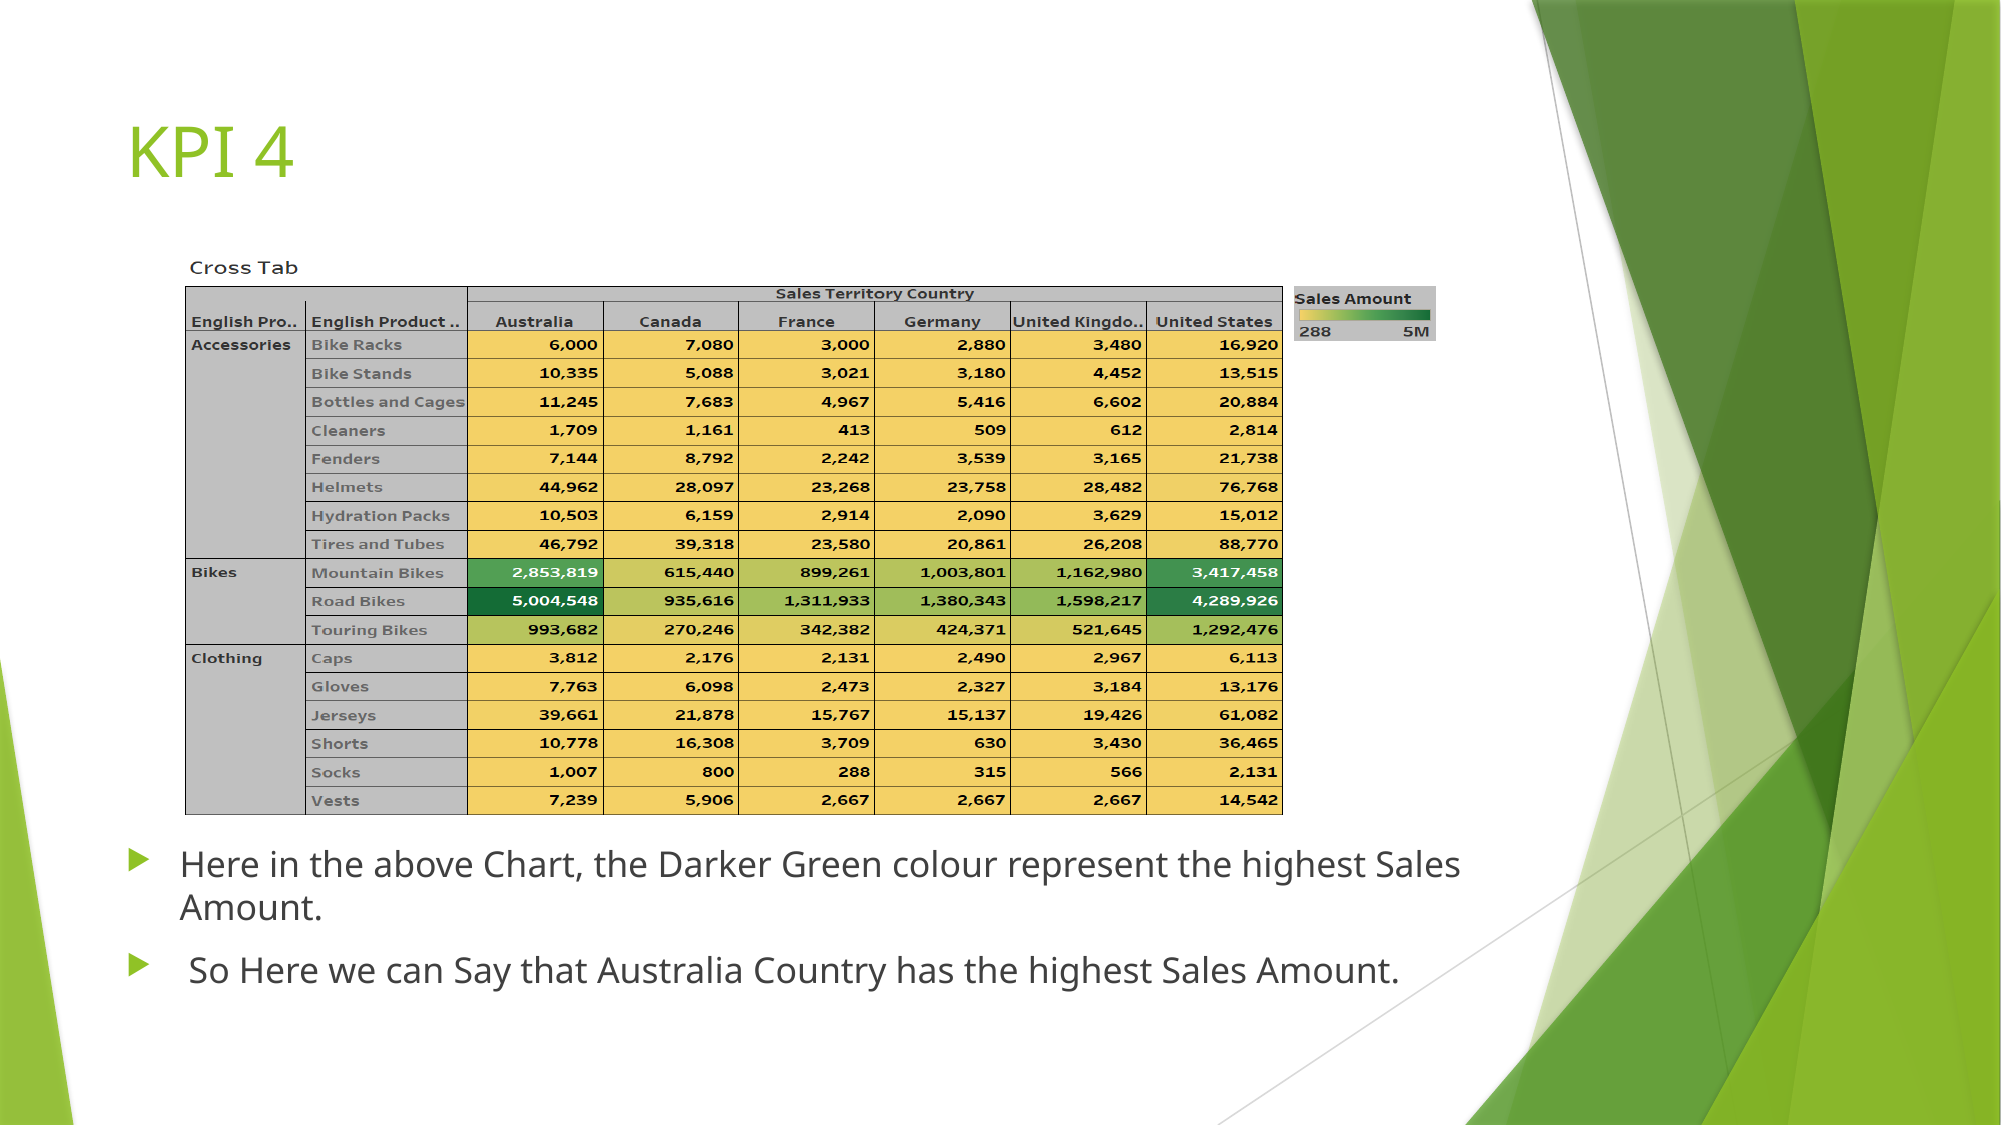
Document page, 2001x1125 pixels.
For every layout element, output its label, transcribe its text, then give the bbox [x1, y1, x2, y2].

picture [185, 250, 1437, 815]
list Here in the above Chart, the Darker Green colour represent the highest Sales Amount. So Here we can Say that Australia Country has the highest Sales Amount. [111, 210, 1522, 1002]
title KPI 4 [111, 99, 1522, 200]
